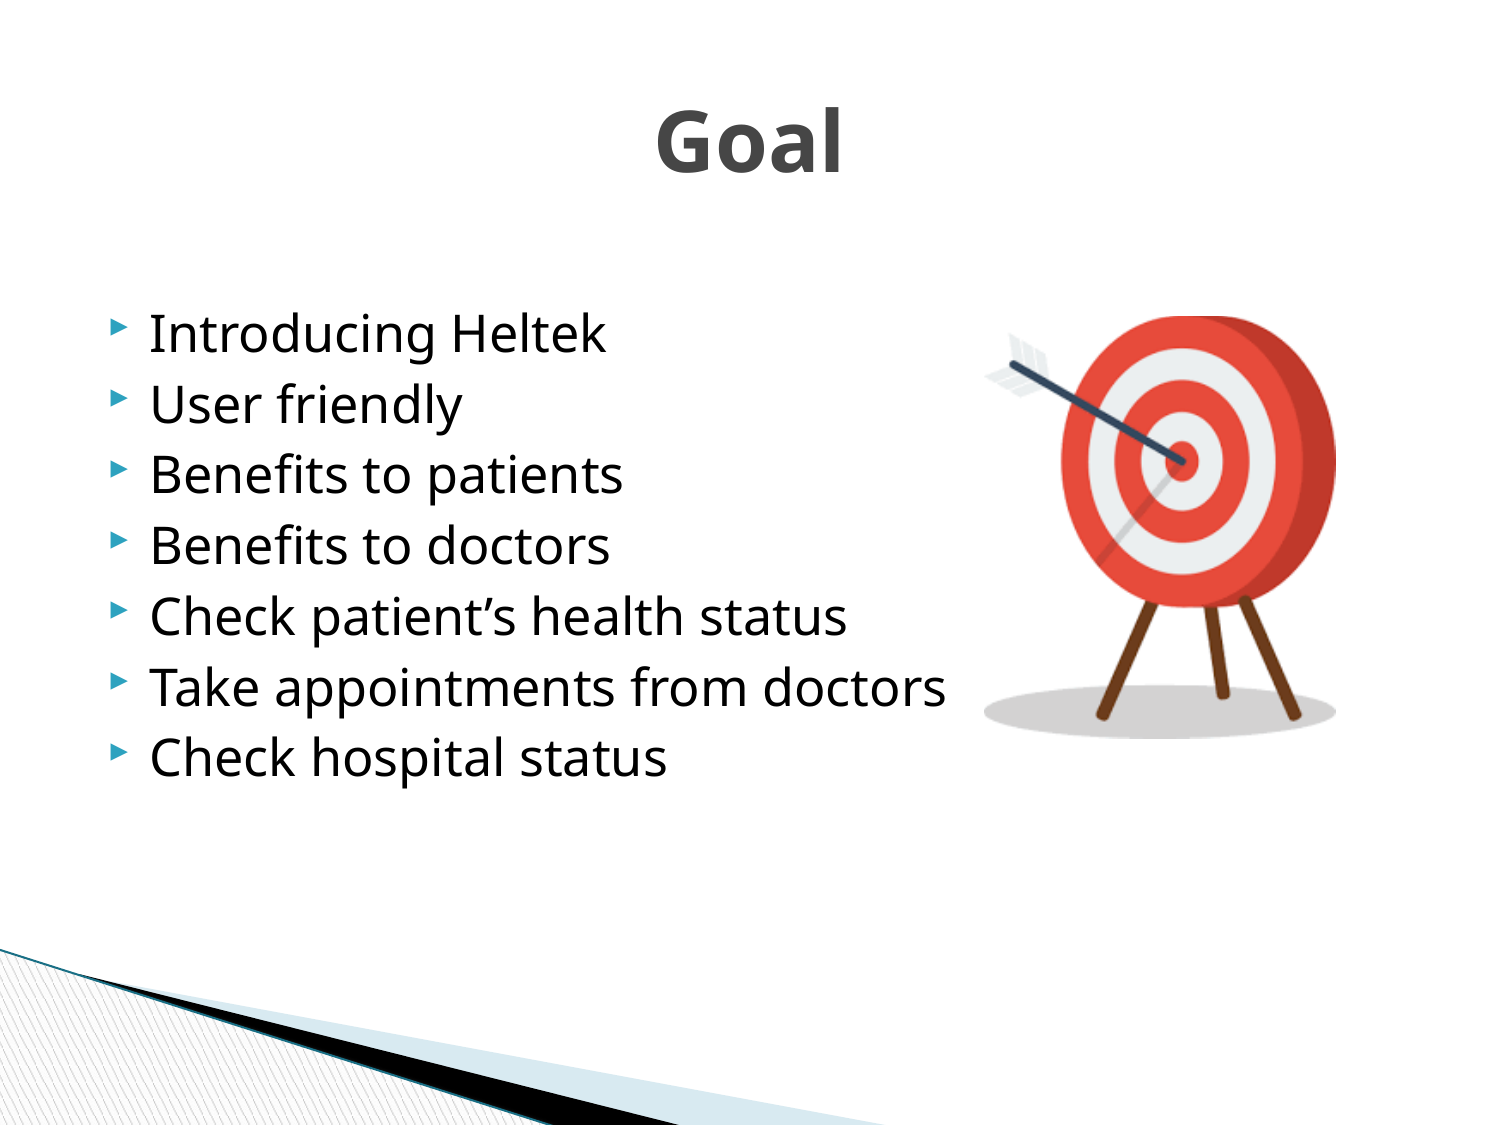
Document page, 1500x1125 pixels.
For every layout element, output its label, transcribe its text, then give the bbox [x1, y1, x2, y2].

title Goal [75, 45, 1425, 233]
picture [984, 316, 1337, 739]
list Introducing Heltek User friendly Benefits to patients Benefits to doctors Check patient’s health status Take appointments from doctors Check hospital status [75, 292, 1020, 986]
